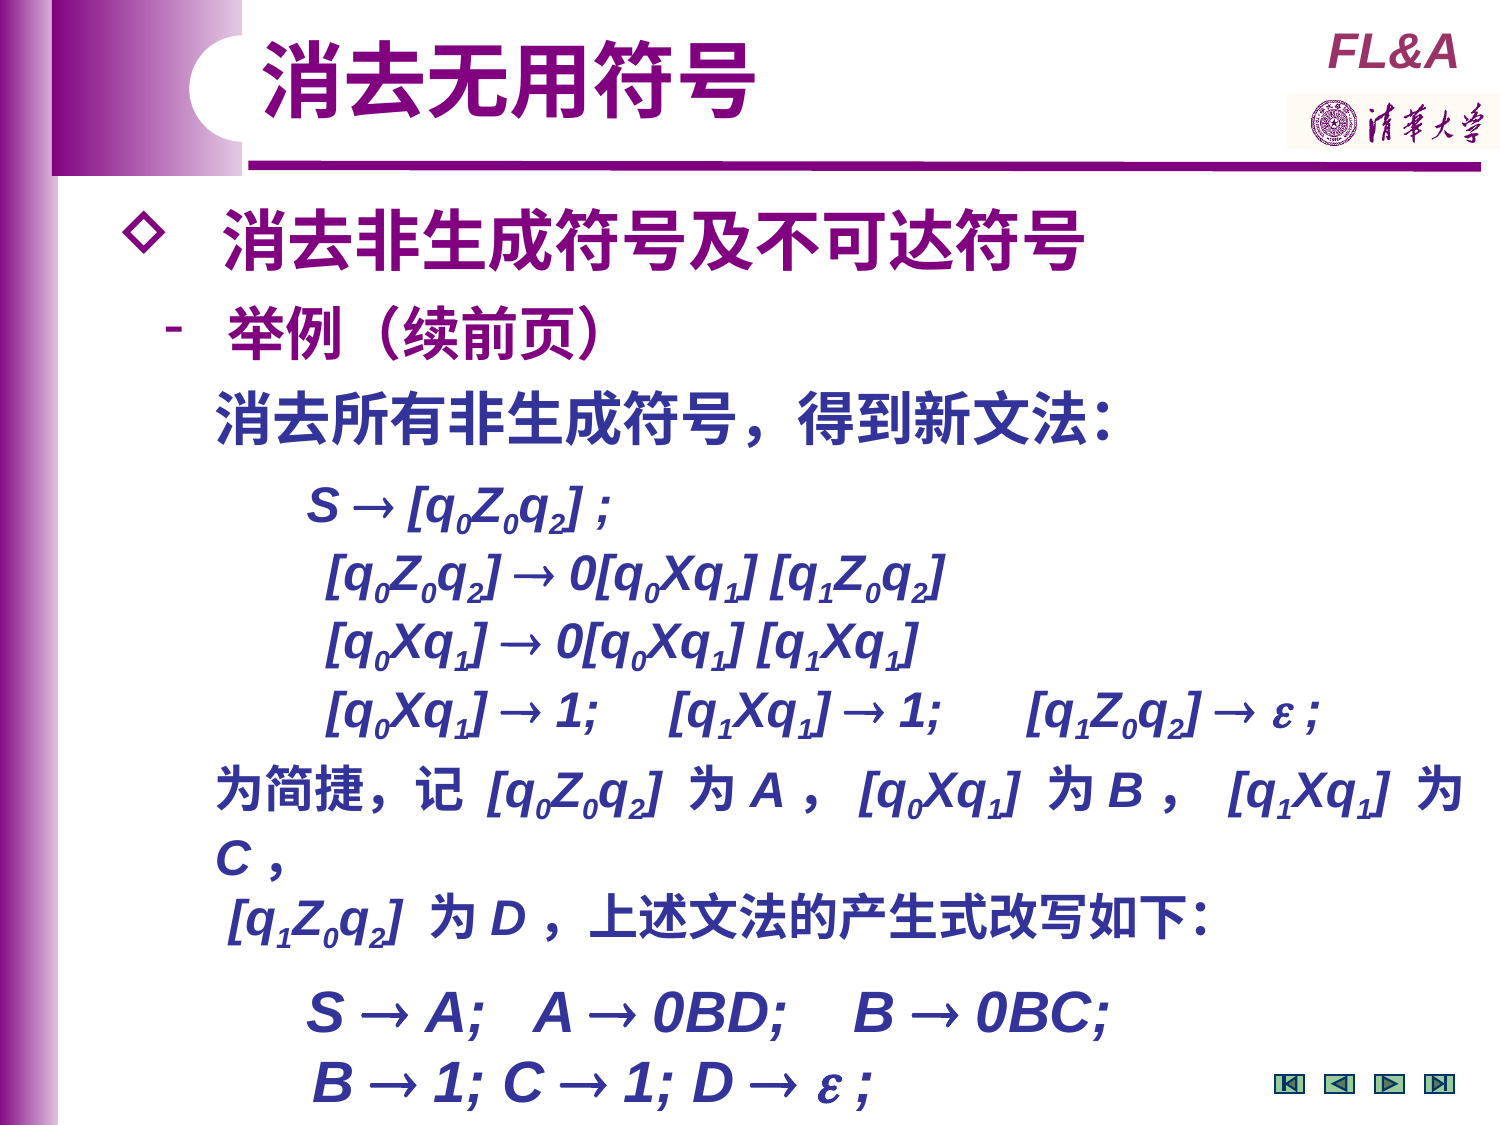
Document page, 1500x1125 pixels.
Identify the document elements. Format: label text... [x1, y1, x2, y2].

text_box 举例（续前页） [150, 289, 1100, 375]
text_box 消去无用符号 [244, 32, 775, 137]
text_box 消去非生成符号及不可达符号 [99, 187, 1413, 288]
text_box 为简捷，记 [q0Z0q2] 为A，[q0Xq1] 为B， [q1Xq1] 为C， [q1Z0q2] 为D，上述文法的产生式改写如下： S  A; A  0BD; B  0BC; B  1; C  1; D   ; [200, 749, 1500, 1122]
text_box 消去所有非生成符号，得到新文法： S  [q0Z0q2] ; [q0Z0q2]  0[q0Xq1] [q1Z0q2] [q0Xq1]  0[q0Xq1] [q1Xq1] [q0Xq1]  1; [q1Xq1]  1; [q1Z0q2]   ; [199, 375, 1413, 753]
picture [1287, 94, 1500, 149]
